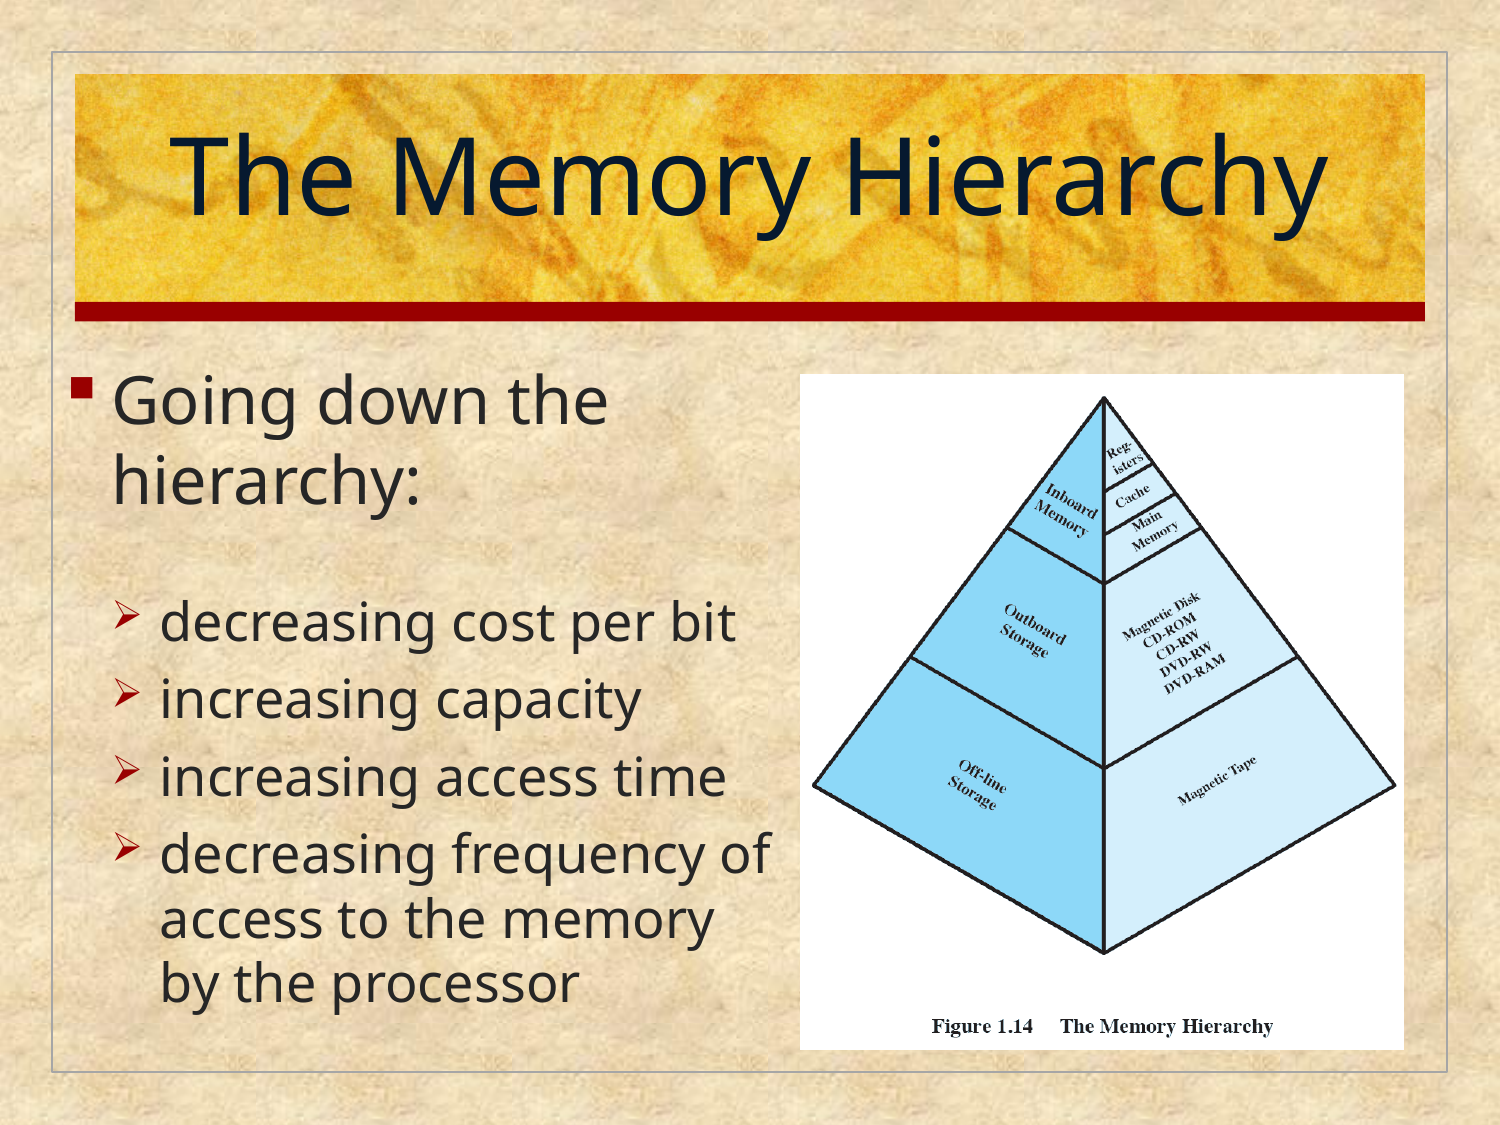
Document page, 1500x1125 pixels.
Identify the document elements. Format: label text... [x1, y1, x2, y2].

picture [0, 0, 1500, 1125]
list Going down the hierarchy: decreasing cost per bit increasing capacity increasing access time decreasing frequency of access to the memory by the processor [50, 262, 788, 1125]
title The Memory Hierarchy [108, 74, 1392, 238]
picture [53, 53, 1446, 1071]
